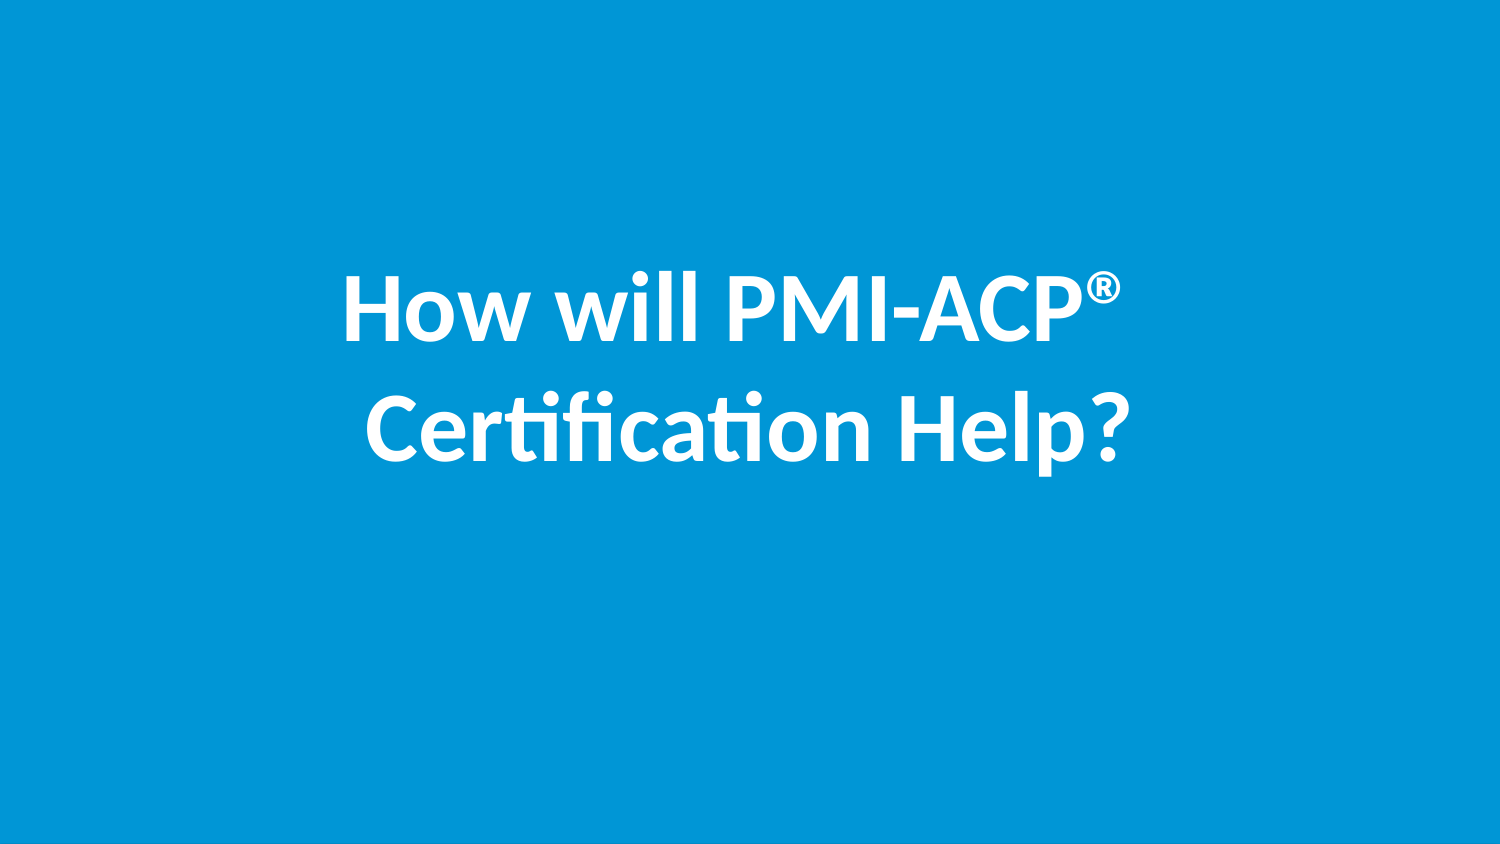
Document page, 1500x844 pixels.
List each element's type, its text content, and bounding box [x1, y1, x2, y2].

text_box How will PMI-ACP® Certification Help? [0, 0, 1500, 844]
